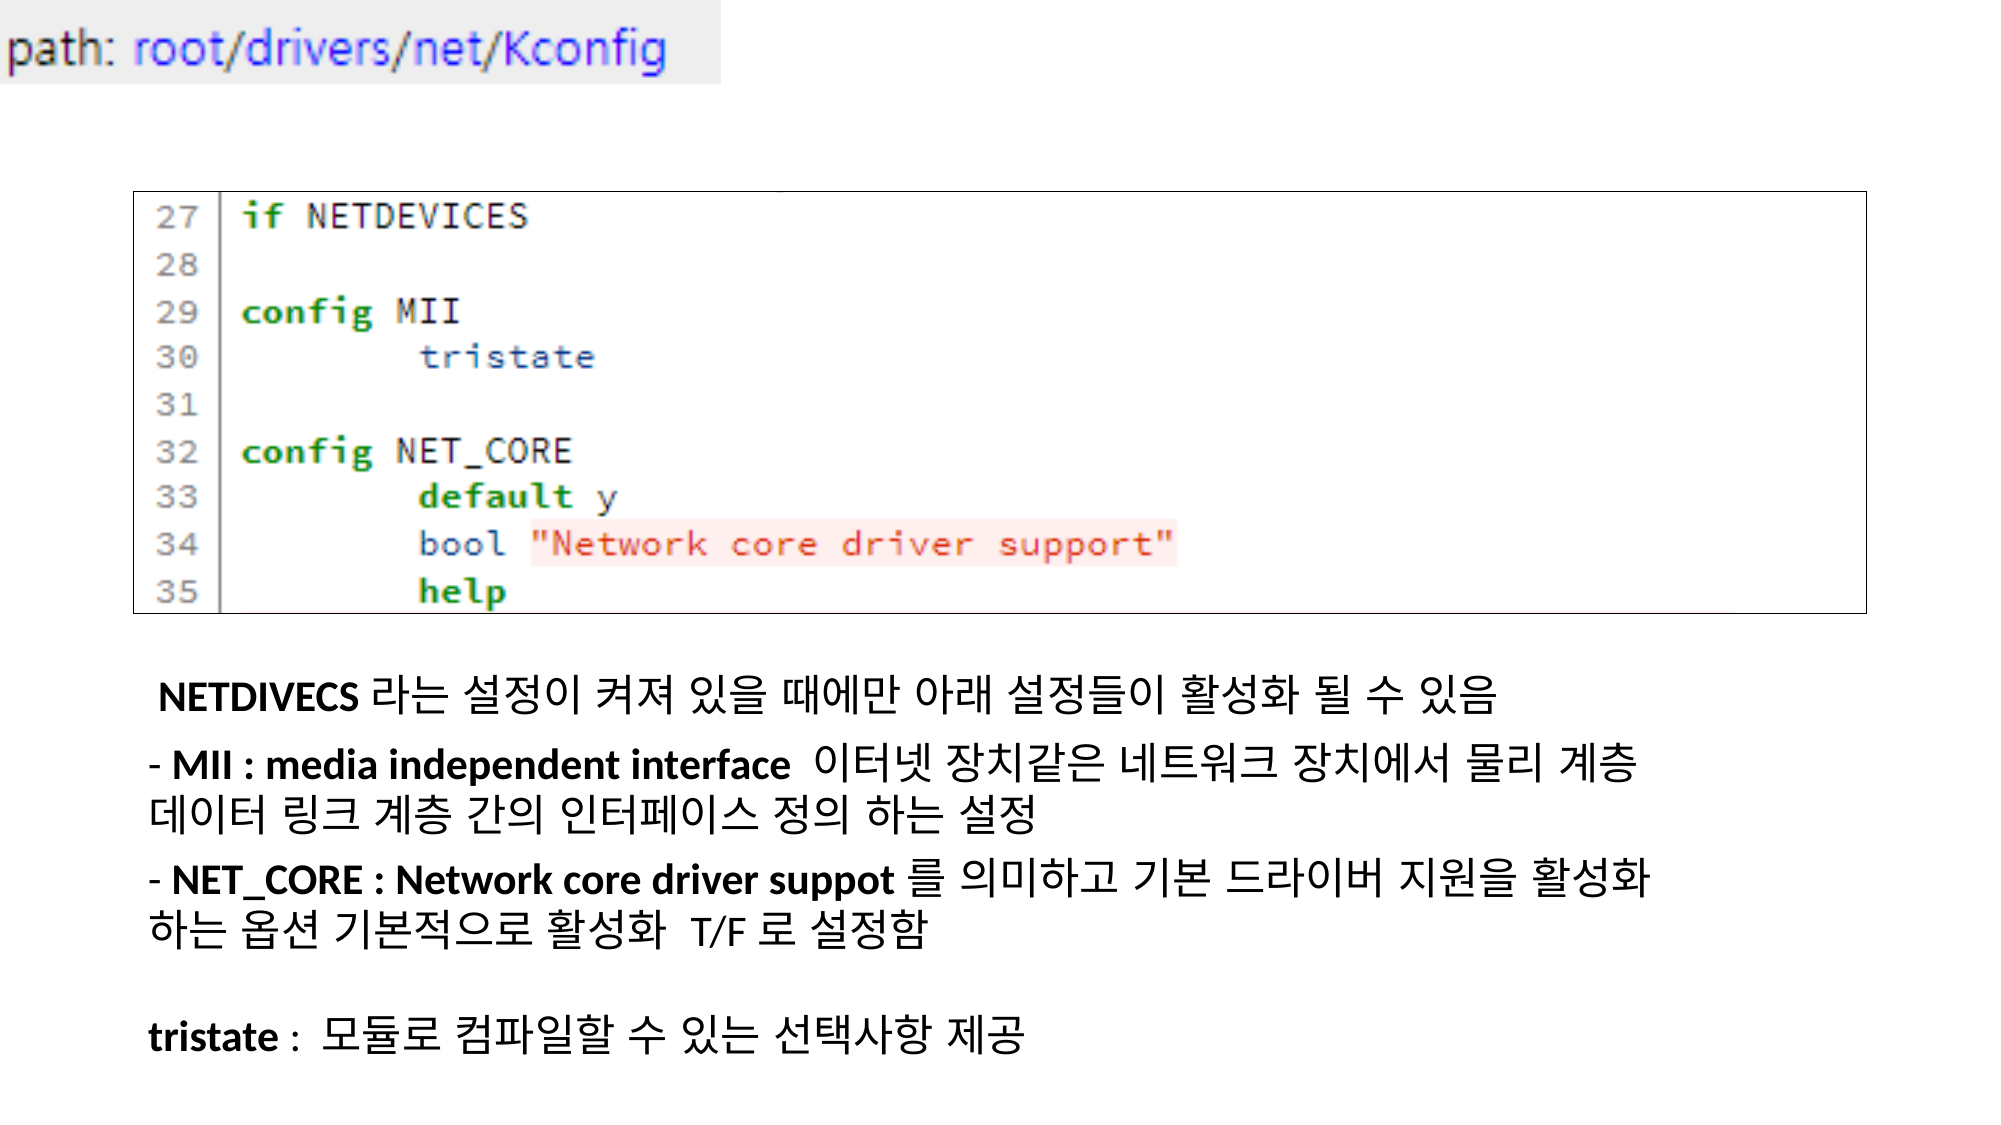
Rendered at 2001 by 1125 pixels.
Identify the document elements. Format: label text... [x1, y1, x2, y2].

text_box NETDIVECS라는 설정이 켜져 있을 때에만 아래 설정들이 활성화 될 수 있음 - MII : media independent interface 이터넷 장치같은 네트워크 장치에서 물리 계층 데이터 링크 계층 간의 인터페이스 정의 하는 설정 - NET_CORE : Network core driver suppot를 의미하고 기본 드라이버 지원을 활성화 하는 옵션 기본적으로 활성화 T/F로 설정함 tristate : 모듈로 컴파일할 수 있는 선택사항 제공 [133, 660, 1702, 1121]
picture [132, 190, 1868, 615]
picture [0, 0, 722, 89]
